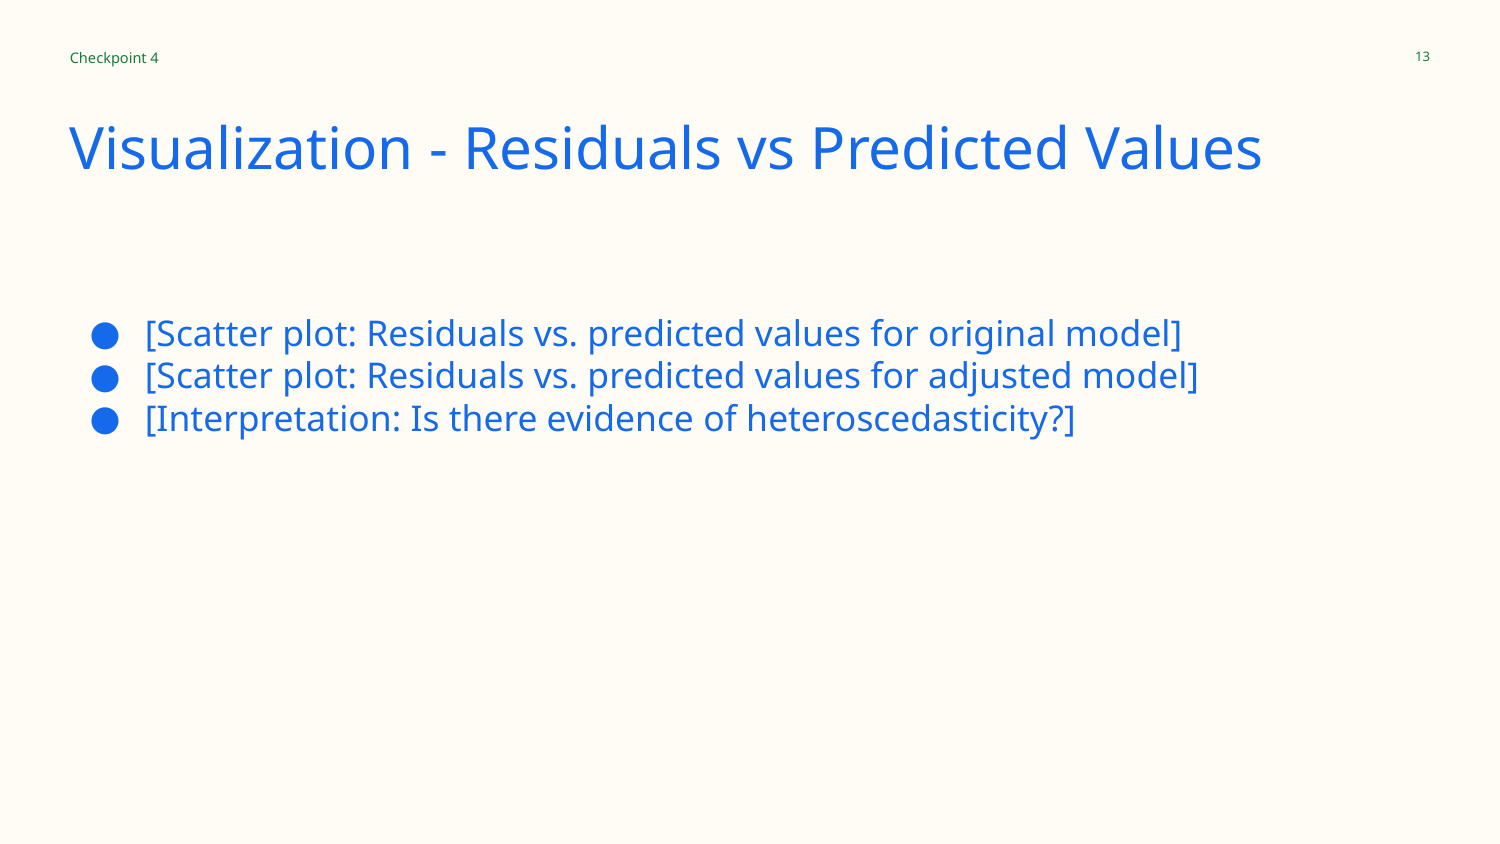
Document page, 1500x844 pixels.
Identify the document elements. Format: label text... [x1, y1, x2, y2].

subtitle Checkpoint 4 [54, 33, 277, 82]
slide_number ‹#› [1355, 33, 1446, 82]
title Visualization - Residuals vs Predicted Values [54, 96, 1446, 268]
list [Scatter plot: Residuals vs. predicted values for original model] [Scatter plot: Residuals vs. predicted values for adjusted model] [Interpretation: Is there evidence of heteroscedasticity?] [54, 295, 1446, 844]
